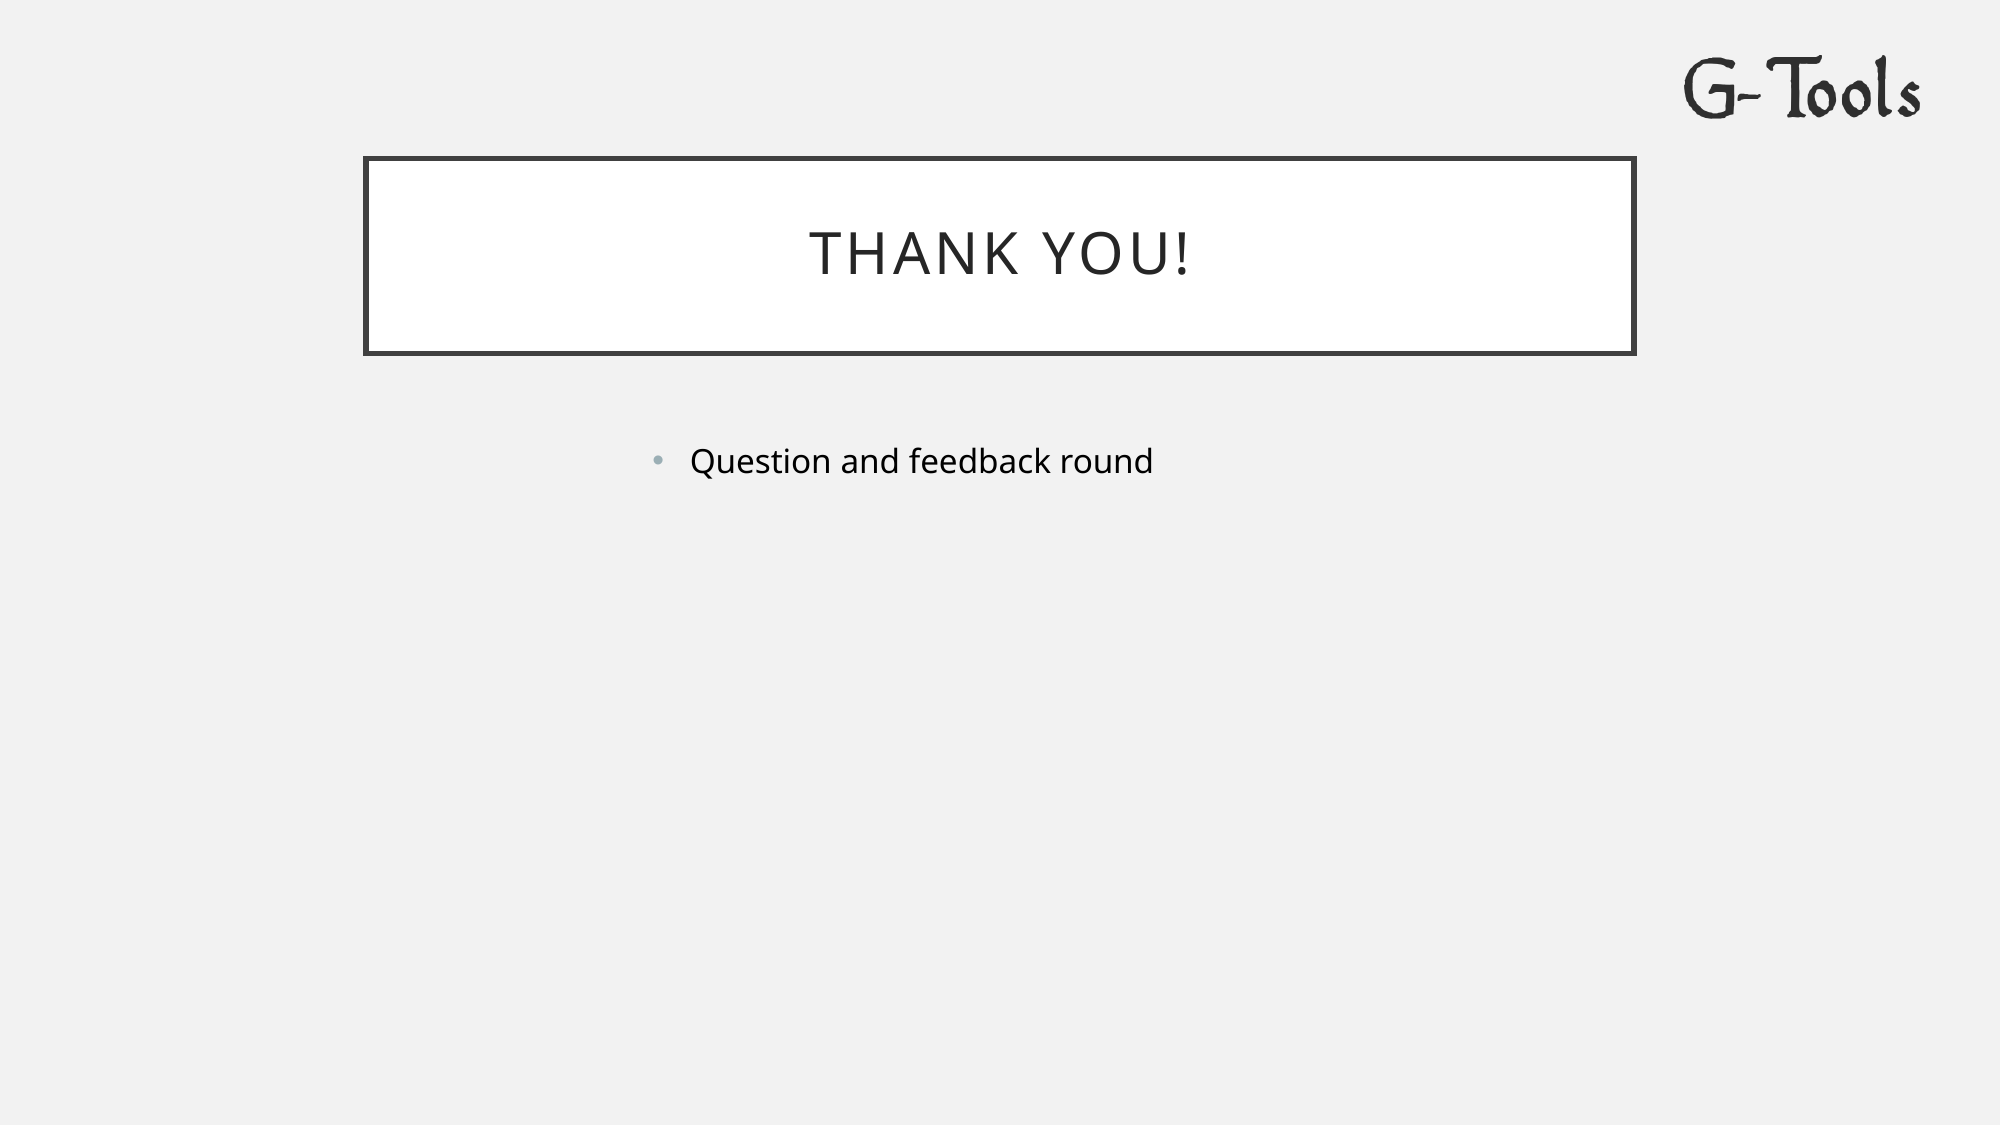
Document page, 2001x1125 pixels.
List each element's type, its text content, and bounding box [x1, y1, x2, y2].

picture [1684, 55, 1920, 119]
title THANK YOU! [363, 156, 1637, 356]
list Question and feedback round [366, 432, 1634, 942]
